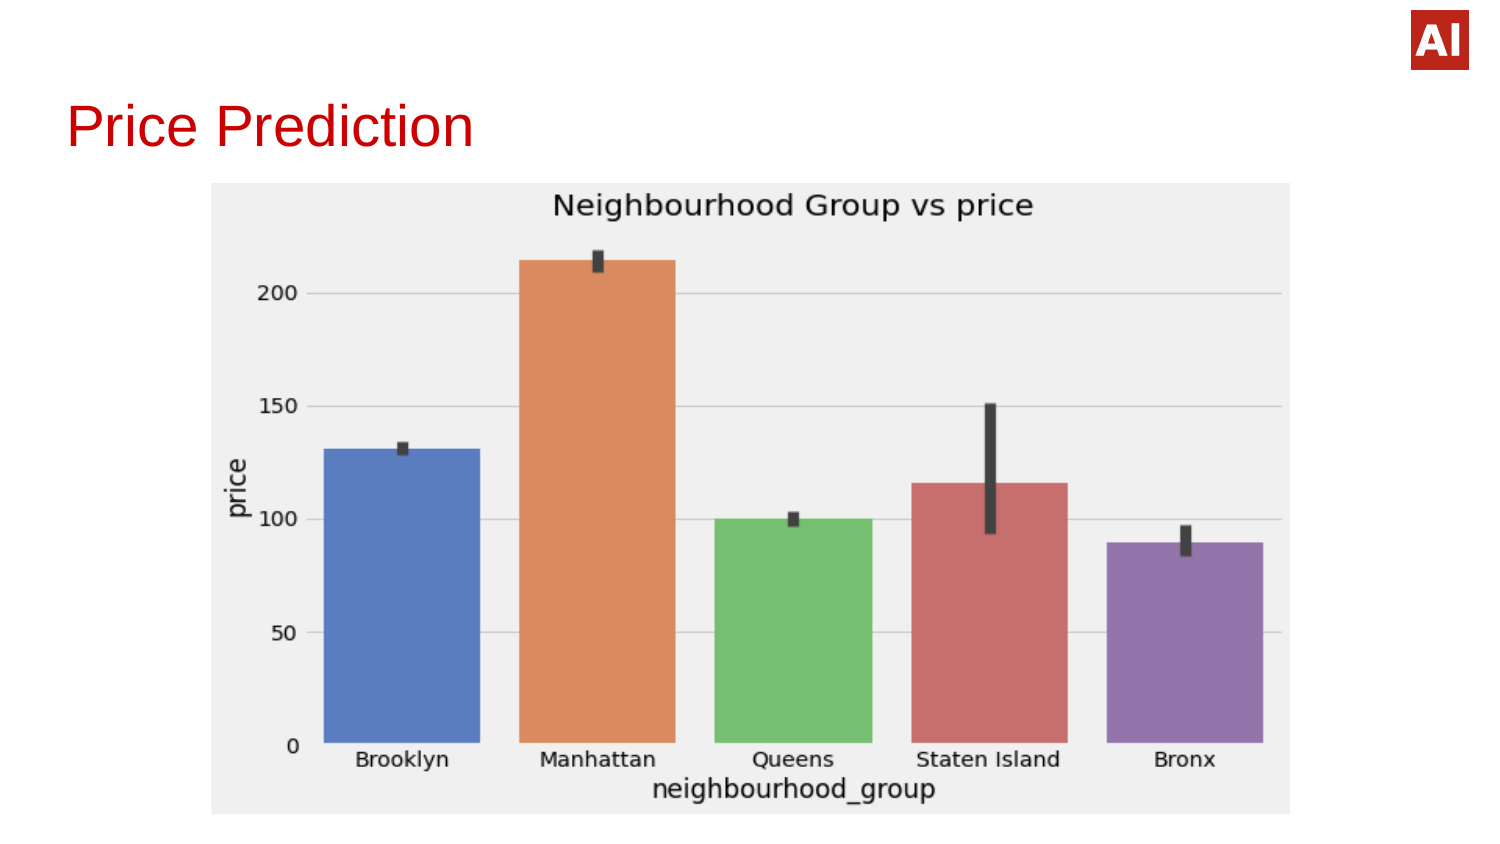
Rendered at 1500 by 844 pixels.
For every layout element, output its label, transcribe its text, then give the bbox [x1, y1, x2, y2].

title Price Prediction [51, 72, 1449, 167]
picture [209, 183, 1291, 816]
picture [1411, 10, 1469, 70]
